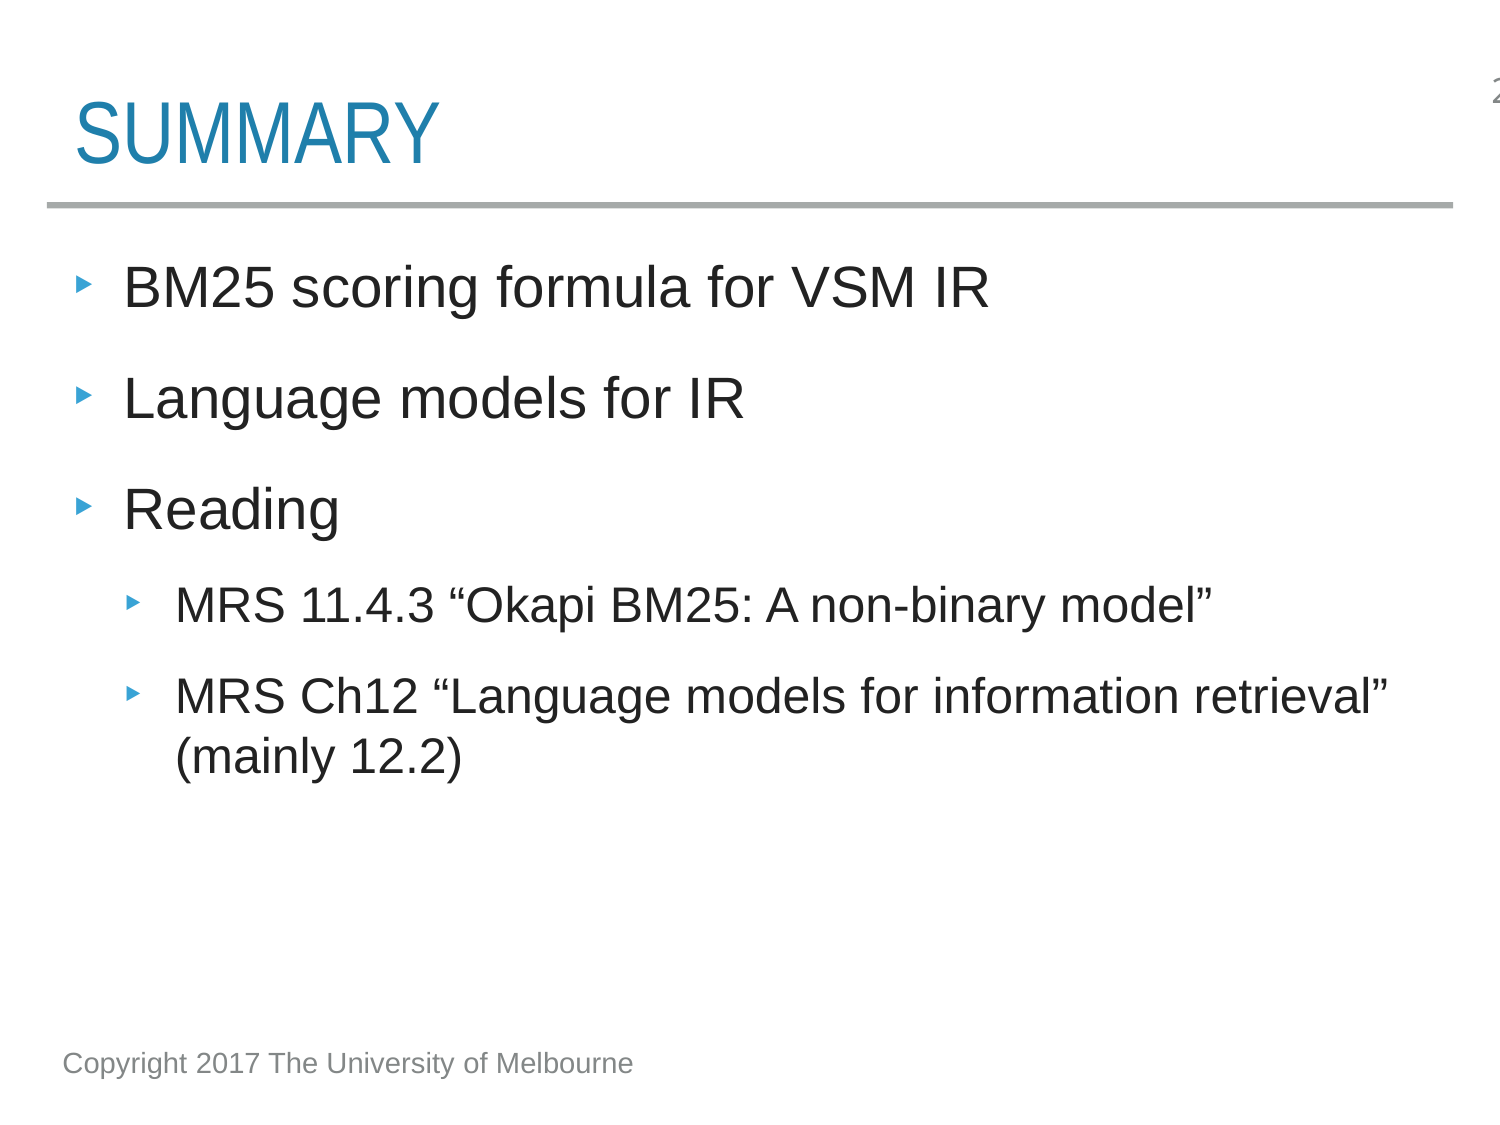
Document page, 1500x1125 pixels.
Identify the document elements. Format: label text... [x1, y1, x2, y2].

title Summary [65, 0, 1474, 190]
list BM25 scoring formula for VSM IR Language models for IR Reading MRS 11.4.3 “Okapi BM25: A non-binary model” MRS Ch12 “Language models for information retrieval” (mainly 12.2) [63, 240, 1471, 1067]
